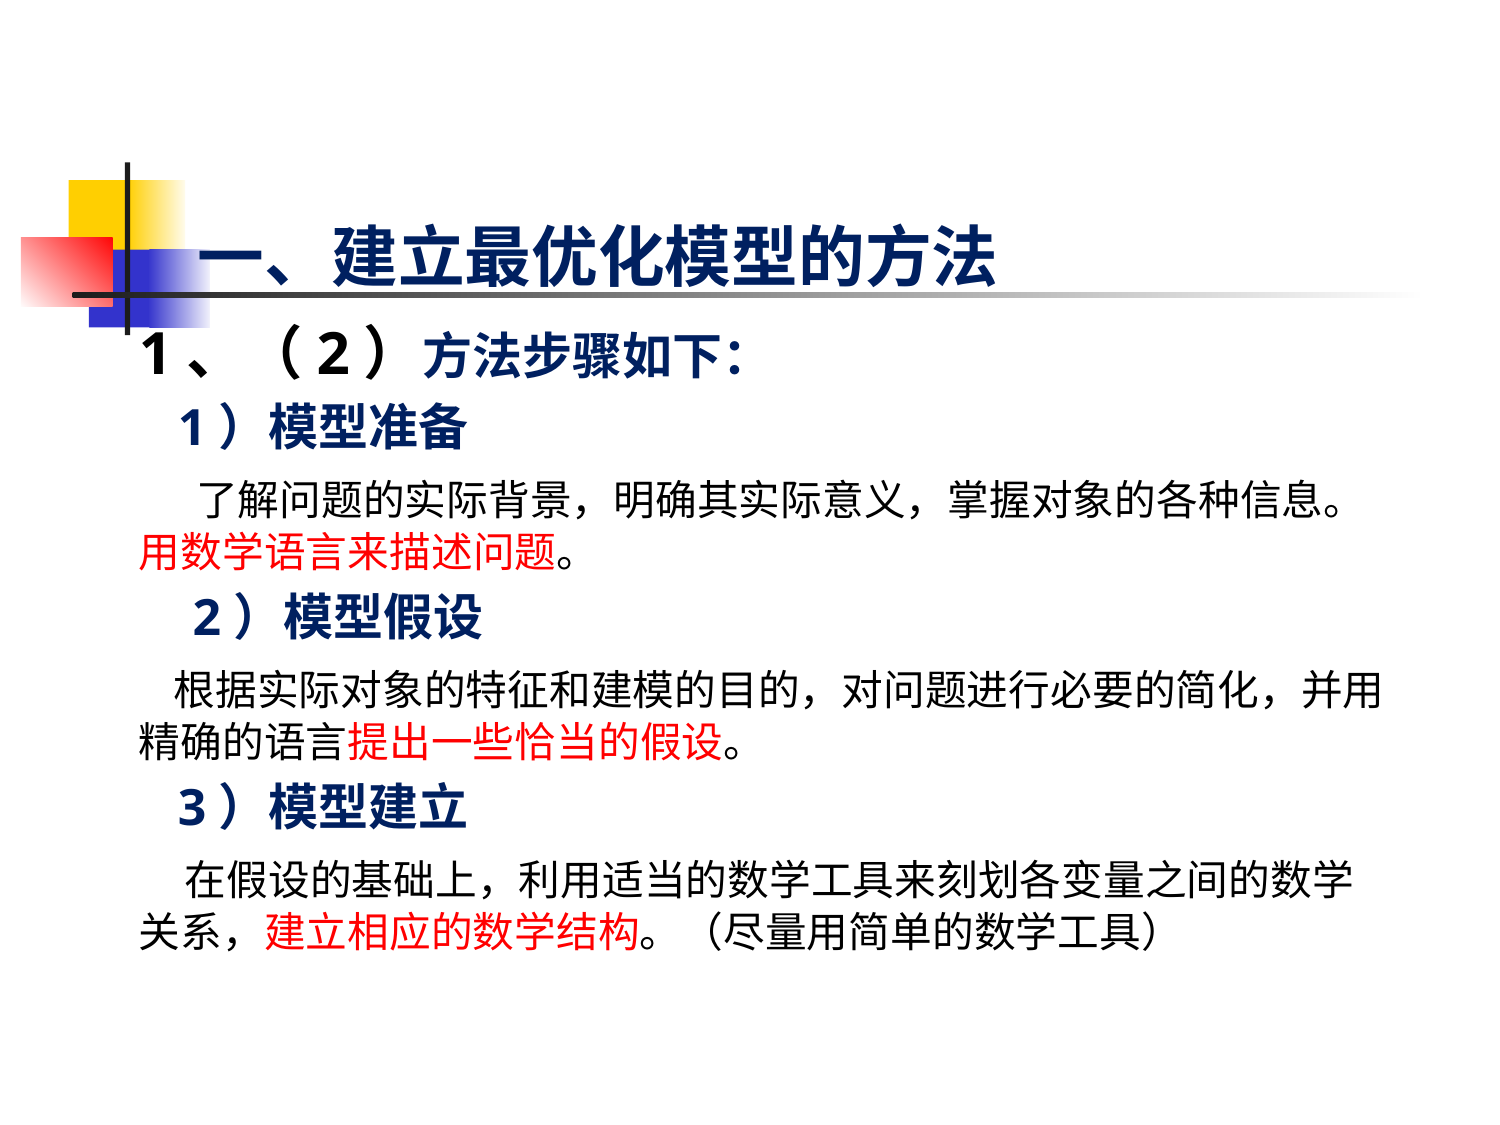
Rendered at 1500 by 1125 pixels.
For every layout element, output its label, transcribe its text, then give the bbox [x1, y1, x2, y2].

title 一、建立最优化模型的方法 [183, 115, 1462, 303]
list 1、（2）方法步骤如下： 1）模型准备 了解问题的实际背景，明确其实际意义，掌握对象的各种信息。用数学语言来描述问题。 2）模型假设 根据实际对象的特征和建模的目的，对问题进行必要的简化，并用精确的语言提出一些恰当的假设。 3）模型建立 在假设的基础上，利用适当的数学工具来刻划各变量之间的数学关系，建立相应的数学结构。（尽量用简单的数学工具） [123, 308, 1406, 1083]
